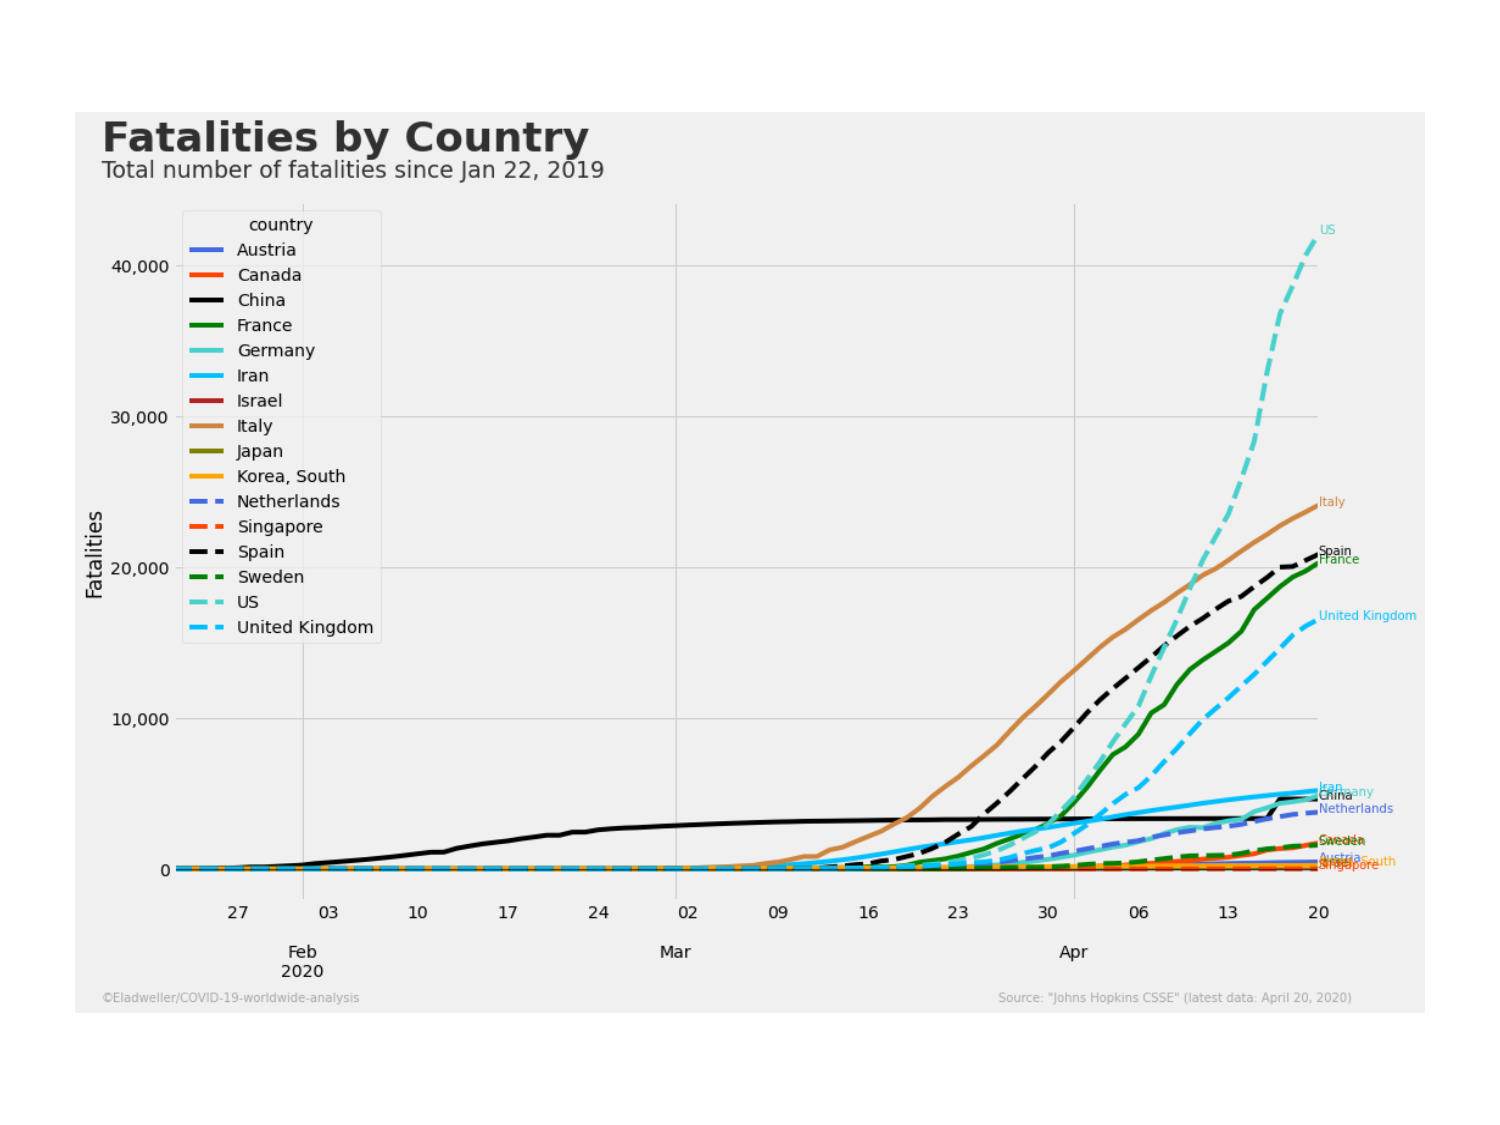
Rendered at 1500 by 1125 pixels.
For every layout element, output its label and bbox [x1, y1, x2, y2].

picture [74, 112, 1426, 1013]
